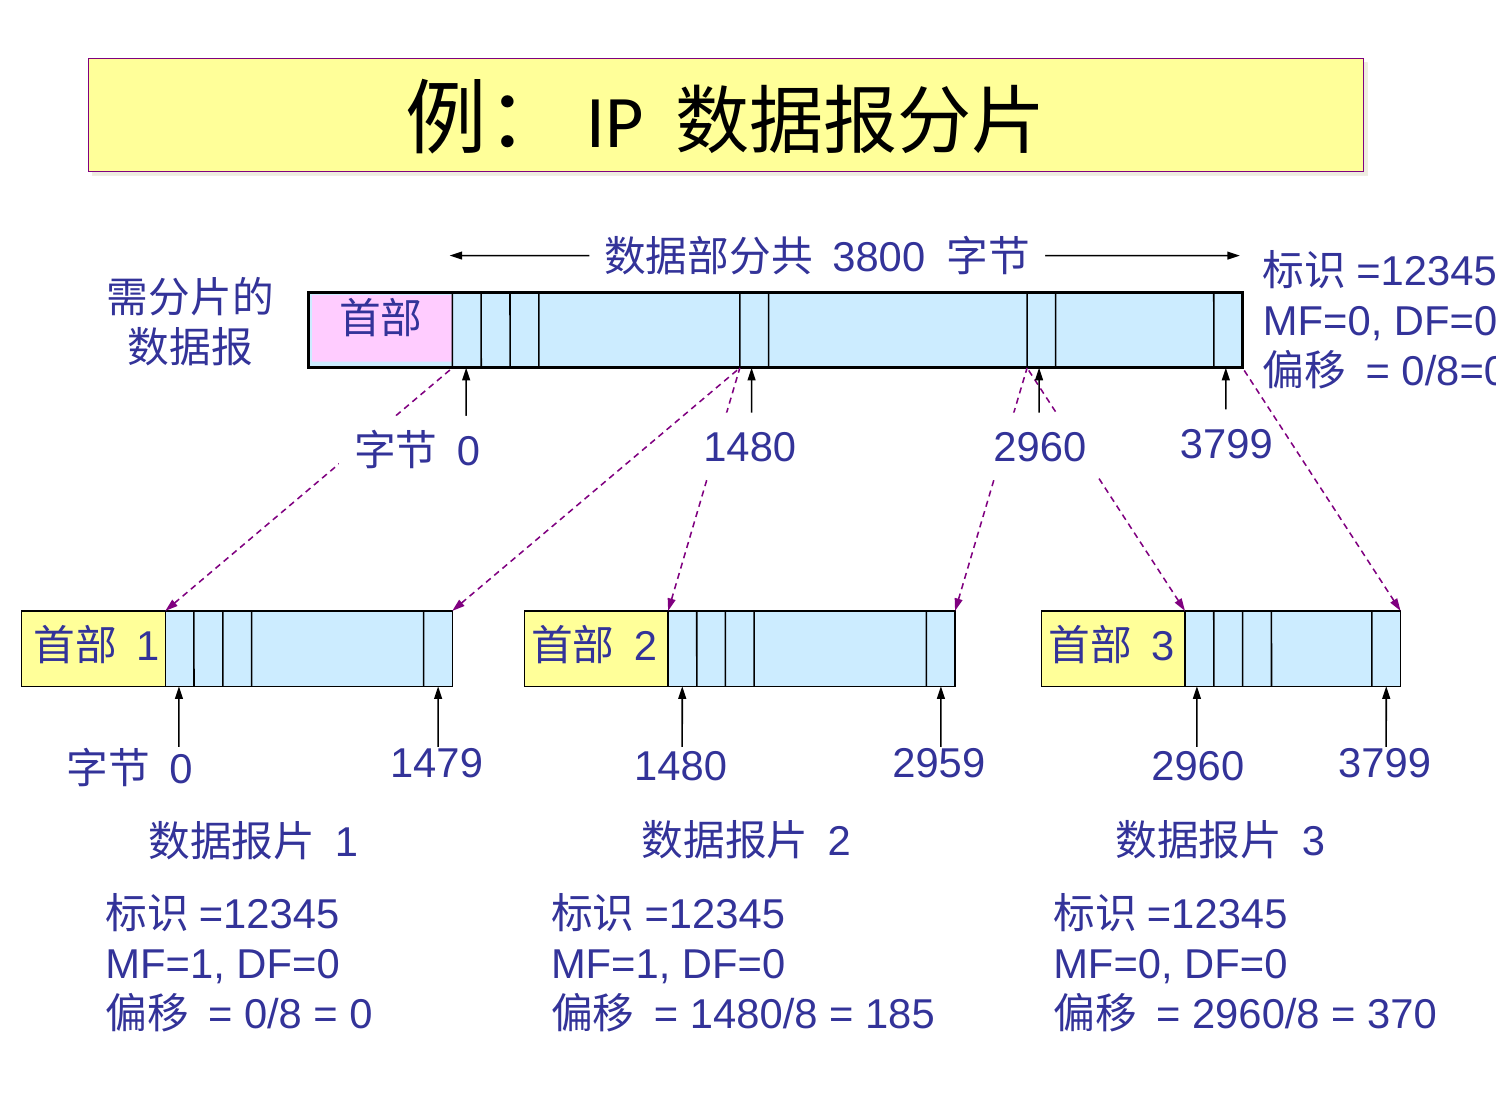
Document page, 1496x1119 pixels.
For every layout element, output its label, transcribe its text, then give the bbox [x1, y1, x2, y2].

text_box [954, 593, 963, 611]
text_box [308, 292, 452, 368]
text_box 数据报片 2 [626, 806, 866, 872]
text_box 首部 1 [18, 610, 175, 676]
text_box [747, 367, 756, 412]
text_box 2959 [877, 727, 1001, 793]
title 例：IP 数据报分片 [88, 58, 1364, 172]
text_box 2960 [978, 412, 1102, 478]
text_box [452, 598, 467, 611]
text_box [433, 686, 443, 727]
text_box 标识=12345 MF=1, DF=0 偏移 = 1480/8 = 185 [536, 879, 950, 1045]
text_box 字节 0 [51, 734, 208, 800]
text_box [1028, 292, 1055, 368]
text_box [726, 610, 754, 687]
text_box [1390, 595, 1401, 611]
text_box [424, 610, 453, 687]
text_box [1192, 687, 1202, 731]
text_box [312, 295, 452, 362]
text_box [194, 610, 222, 687]
text_box 1479 [375, 727, 499, 793]
text_box [166, 610, 193, 687]
text_box [755, 610, 926, 687]
text_box [524, 676, 669, 687]
text_box [697, 610, 725, 687]
text_box [223, 610, 251, 687]
text_box 首部 [324, 284, 438, 350]
text_box 需分片的 数据报 [91, 262, 289, 378]
text_box 标识=12345 MF=0, DF=0 偏移 = 0/8=0 [1247, 236, 1496, 402]
text_box 首部 3 [1033, 610, 1190, 676]
text_box [936, 687, 946, 727]
text_box [667, 593, 676, 610]
text_box [174, 686, 184, 734]
text_box [1041, 676, 1185, 687]
text_box [462, 367, 471, 415]
text_box 3799 [1323, 727, 1447, 793]
text_box 数据报片 3 [1100, 806, 1341, 872]
text_box [1372, 610, 1401, 687]
text_box [927, 610, 956, 687]
text_box [1185, 610, 1213, 687]
text_box [1174, 595, 1185, 610]
text_box [449, 251, 589, 260]
text_box 数据部分共 3800 字节 [589, 221, 1046, 287]
text_box [1243, 610, 1271, 687]
text_box [482, 292, 510, 368]
text_box [1046, 251, 1240, 260]
text_box 数据报片 1 [133, 807, 373, 873]
slide_number [1074, 969, 1425, 1030]
text_box [1214, 292, 1243, 368]
text_box [511, 292, 538, 368]
text_box [769, 292, 1027, 368]
text_box [1214, 610, 1242, 687]
text_box 字节 0 [339, 415, 496, 481]
text_box [21, 676, 166, 687]
text_box [539, 292, 739, 368]
text_box 2960 [1136, 731, 1260, 797]
text_box 3799 [1165, 409, 1289, 475]
text_box 标识=12345 MF=1, DF=0 偏移 = 0/8 = 0 [90, 879, 388, 1045]
text_box [669, 610, 696, 687]
text_box [1034, 367, 1044, 412]
text_box [740, 292, 768, 368]
text_box 1480 [688, 412, 812, 478]
text_box [1272, 610, 1371, 687]
text_box [1382, 687, 1391, 727]
text_box 1480 [619, 731, 743, 797]
text_box [678, 687, 687, 731]
text_box [1056, 292, 1213, 368]
text_box [165, 598, 180, 610]
text_box [453, 292, 481, 368]
text_box [252, 610, 423, 687]
text_box 标识=12345 MF=0, DF=0 偏移 = 2960/8 = 370 [1038, 879, 1452, 1045]
text_box 首部 2 [516, 610, 673, 676]
text_box [1221, 367, 1230, 409]
